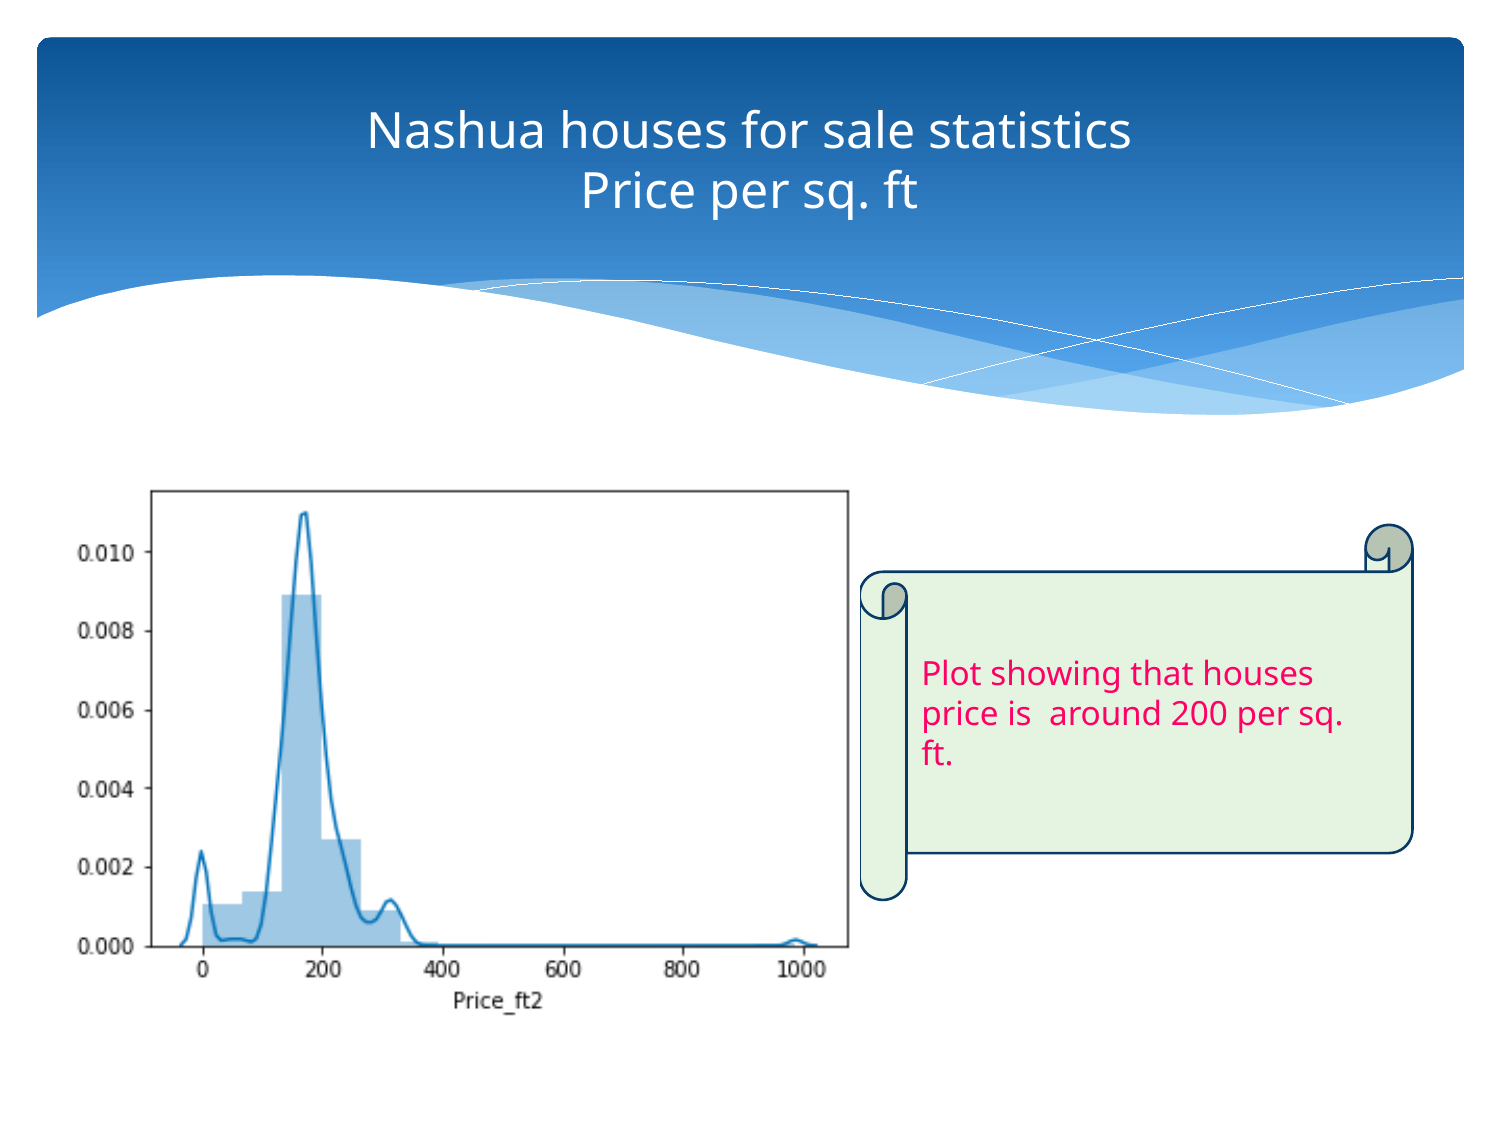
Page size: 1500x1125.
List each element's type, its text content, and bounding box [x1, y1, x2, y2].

picture [57, 474, 860, 1030]
title Nashua houses for sale statistics Price per sq. ft [75, 55, 1425, 261]
text_box Plot showing that houses price is around 200 per sq. ft. [865, 523, 1414, 902]
